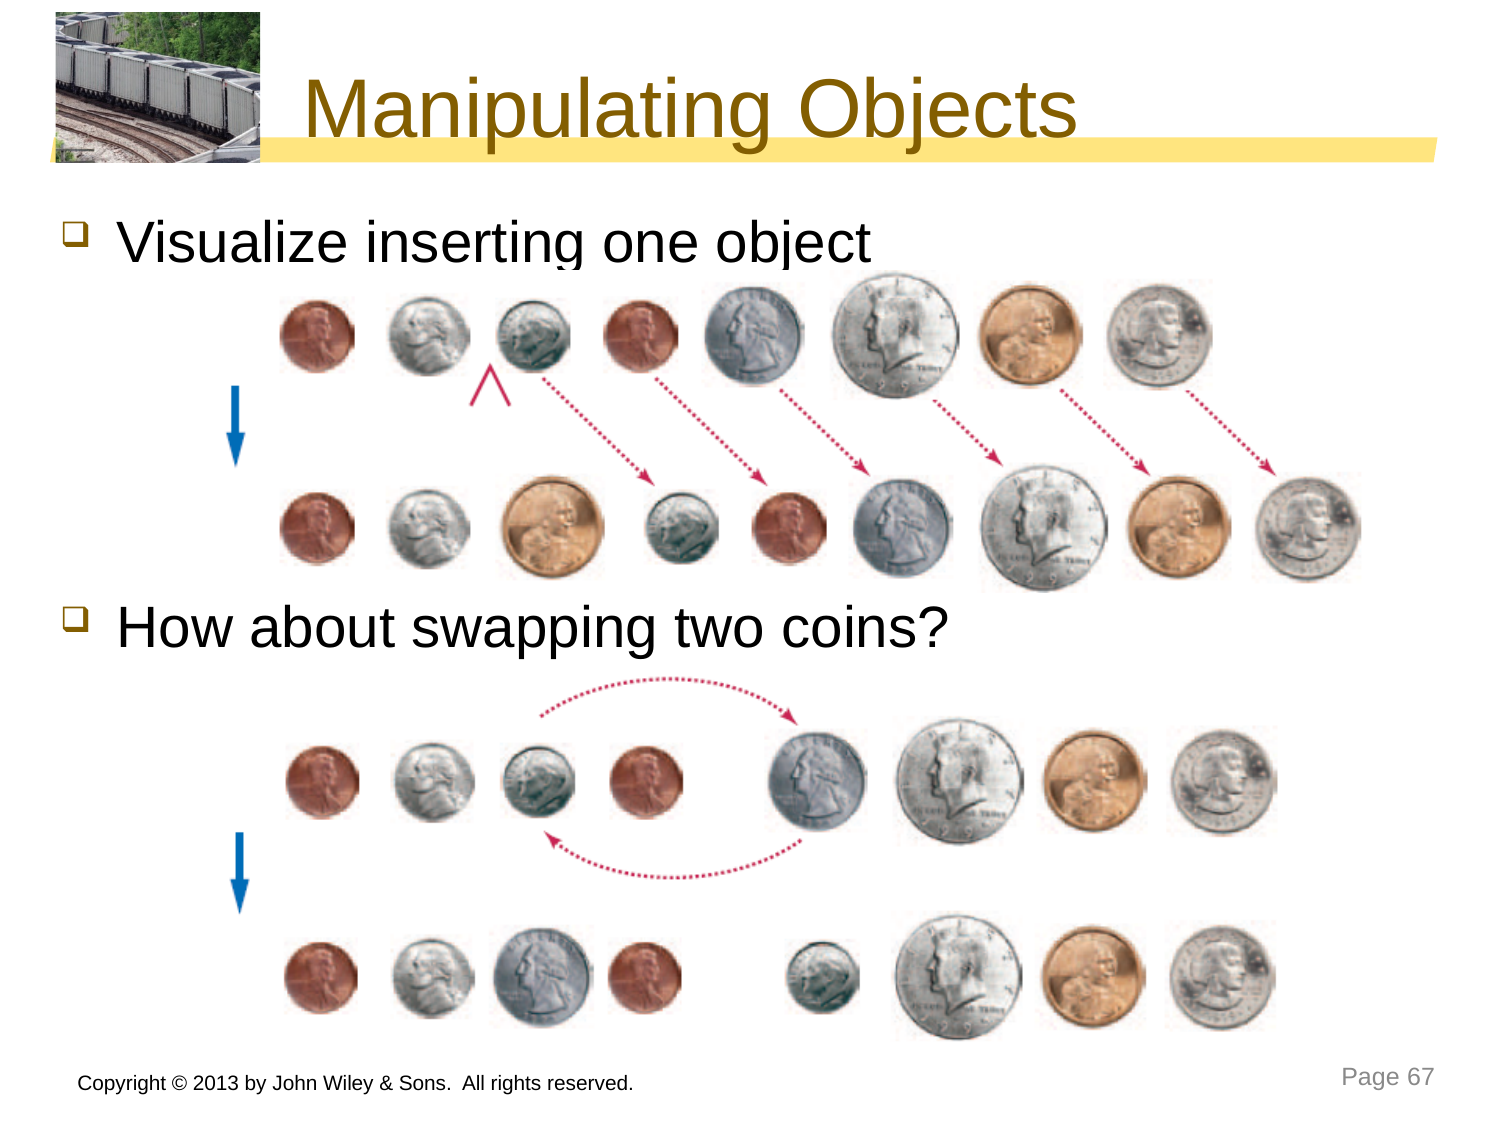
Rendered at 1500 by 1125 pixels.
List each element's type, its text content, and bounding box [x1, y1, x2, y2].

picture [218, 270, 1364, 593]
footer Copyright © 2013 by John Wiley & Sons. All rights reserved. [62, 1037, 726, 1104]
picture [55, 12, 261, 163]
title Manipulating Objects [287, 44, 1451, 163]
picture [214, 674, 1284, 1046]
list Visualize inserting one object How about swapping two coins? [45, 196, 1458, 776]
slide_number Page 67 [1187, 1050, 1450, 1100]
